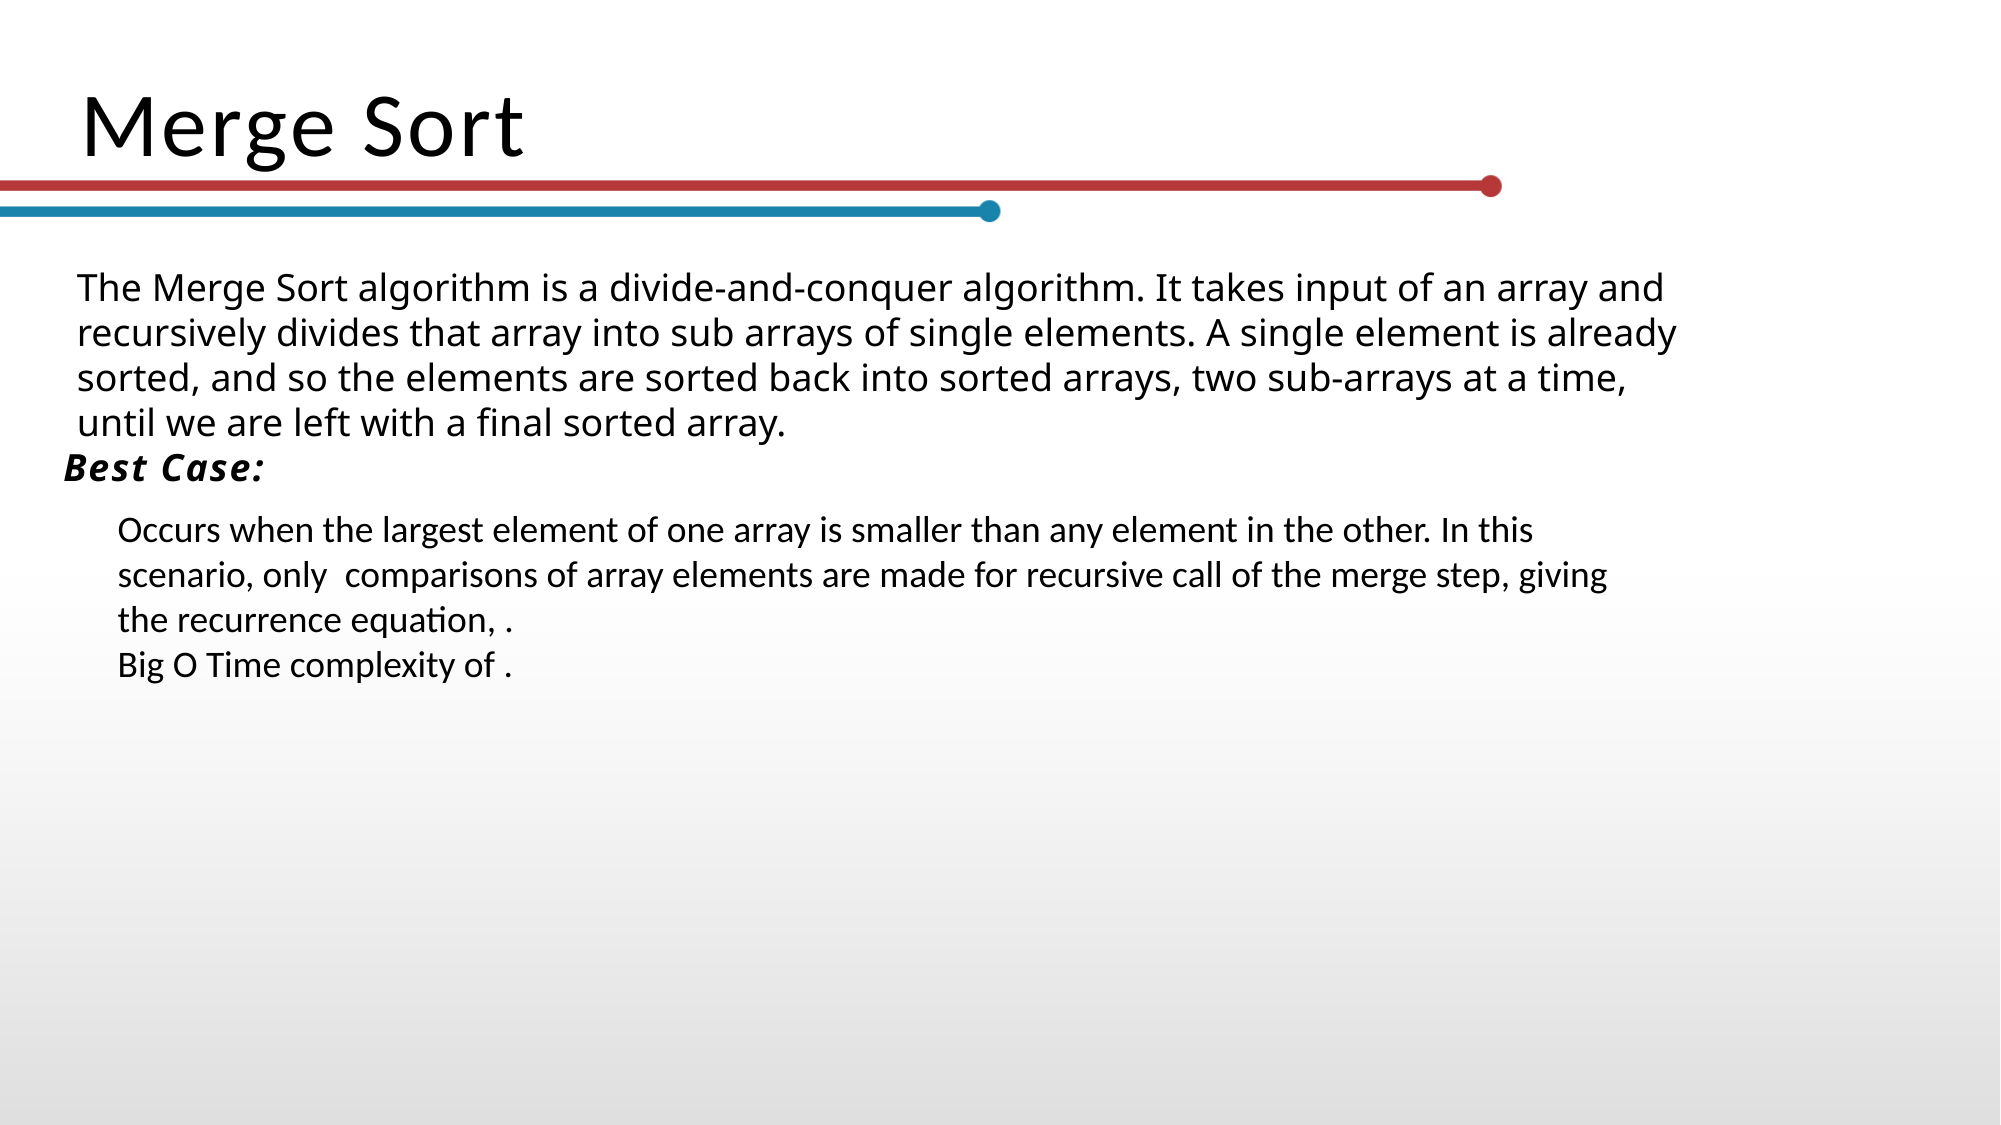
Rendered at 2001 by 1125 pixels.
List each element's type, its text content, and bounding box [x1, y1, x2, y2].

text_box Best Case: [48, 436, 279, 497]
text_box Merge Sort [65, 57, 542, 183]
text_box The Merge Sort algorithm is a divide-and-conquer algorithm. It takes input of an array and recursively divides that array into sub arrays of single elements. A single element is already sorted, and so the elements are sorted back into sorted arrays, two sub-arrays at a time, until we are left with a final sorted array. [62, 256, 1725, 452]
picture [0, 0, 2001, 1125]
